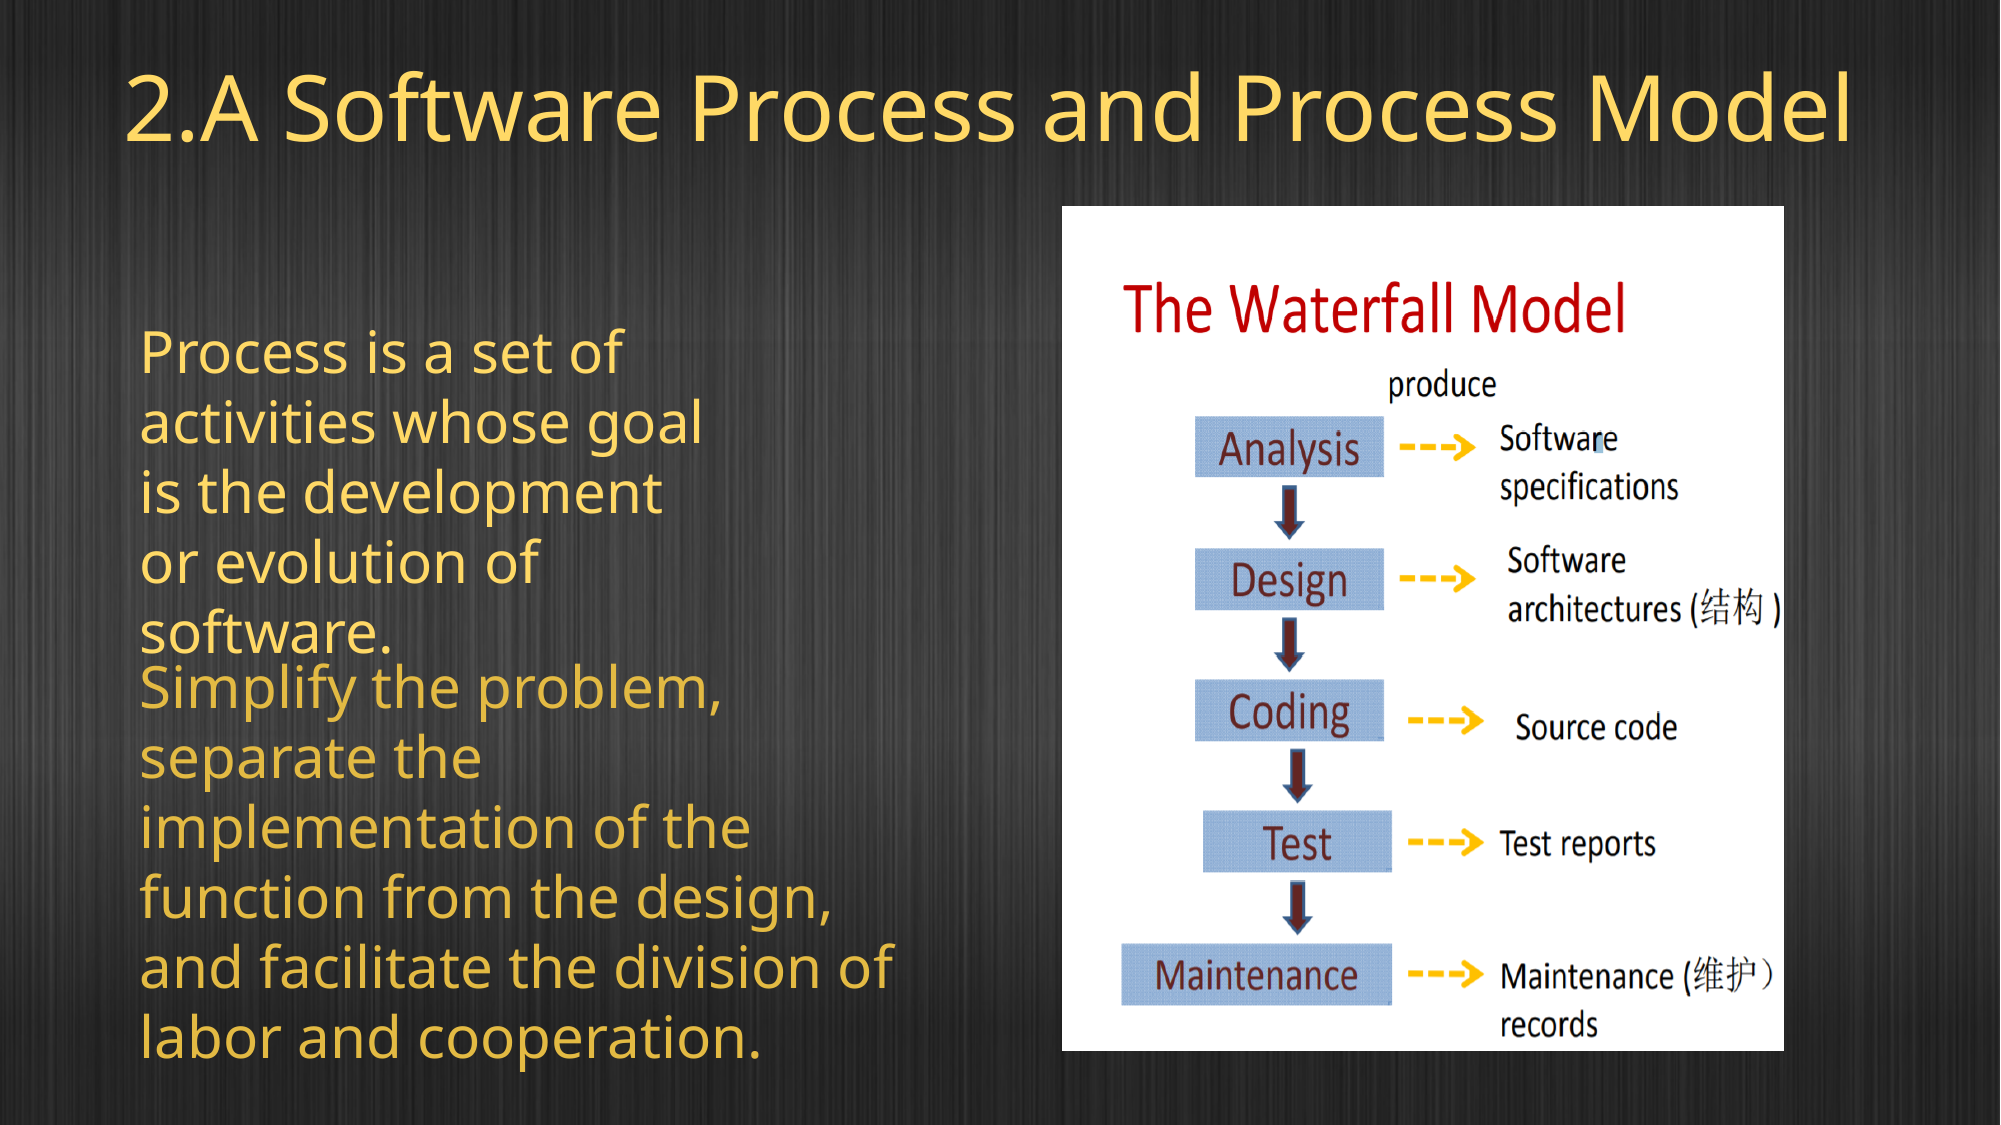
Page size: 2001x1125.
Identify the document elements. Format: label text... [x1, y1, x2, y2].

picture [0, 0, 2000, 1125]
text_box Simplify the problem, separate the implementation of the function from the design, and facilitate the division of labor and cooperation. [125, 642, 910, 1078]
text_box Process is a set of activities whose goal is the development or evolution of software. [125, 308, 751, 642]
text_box 2.A Software Process and Process Model [108, 42, 1921, 168]
